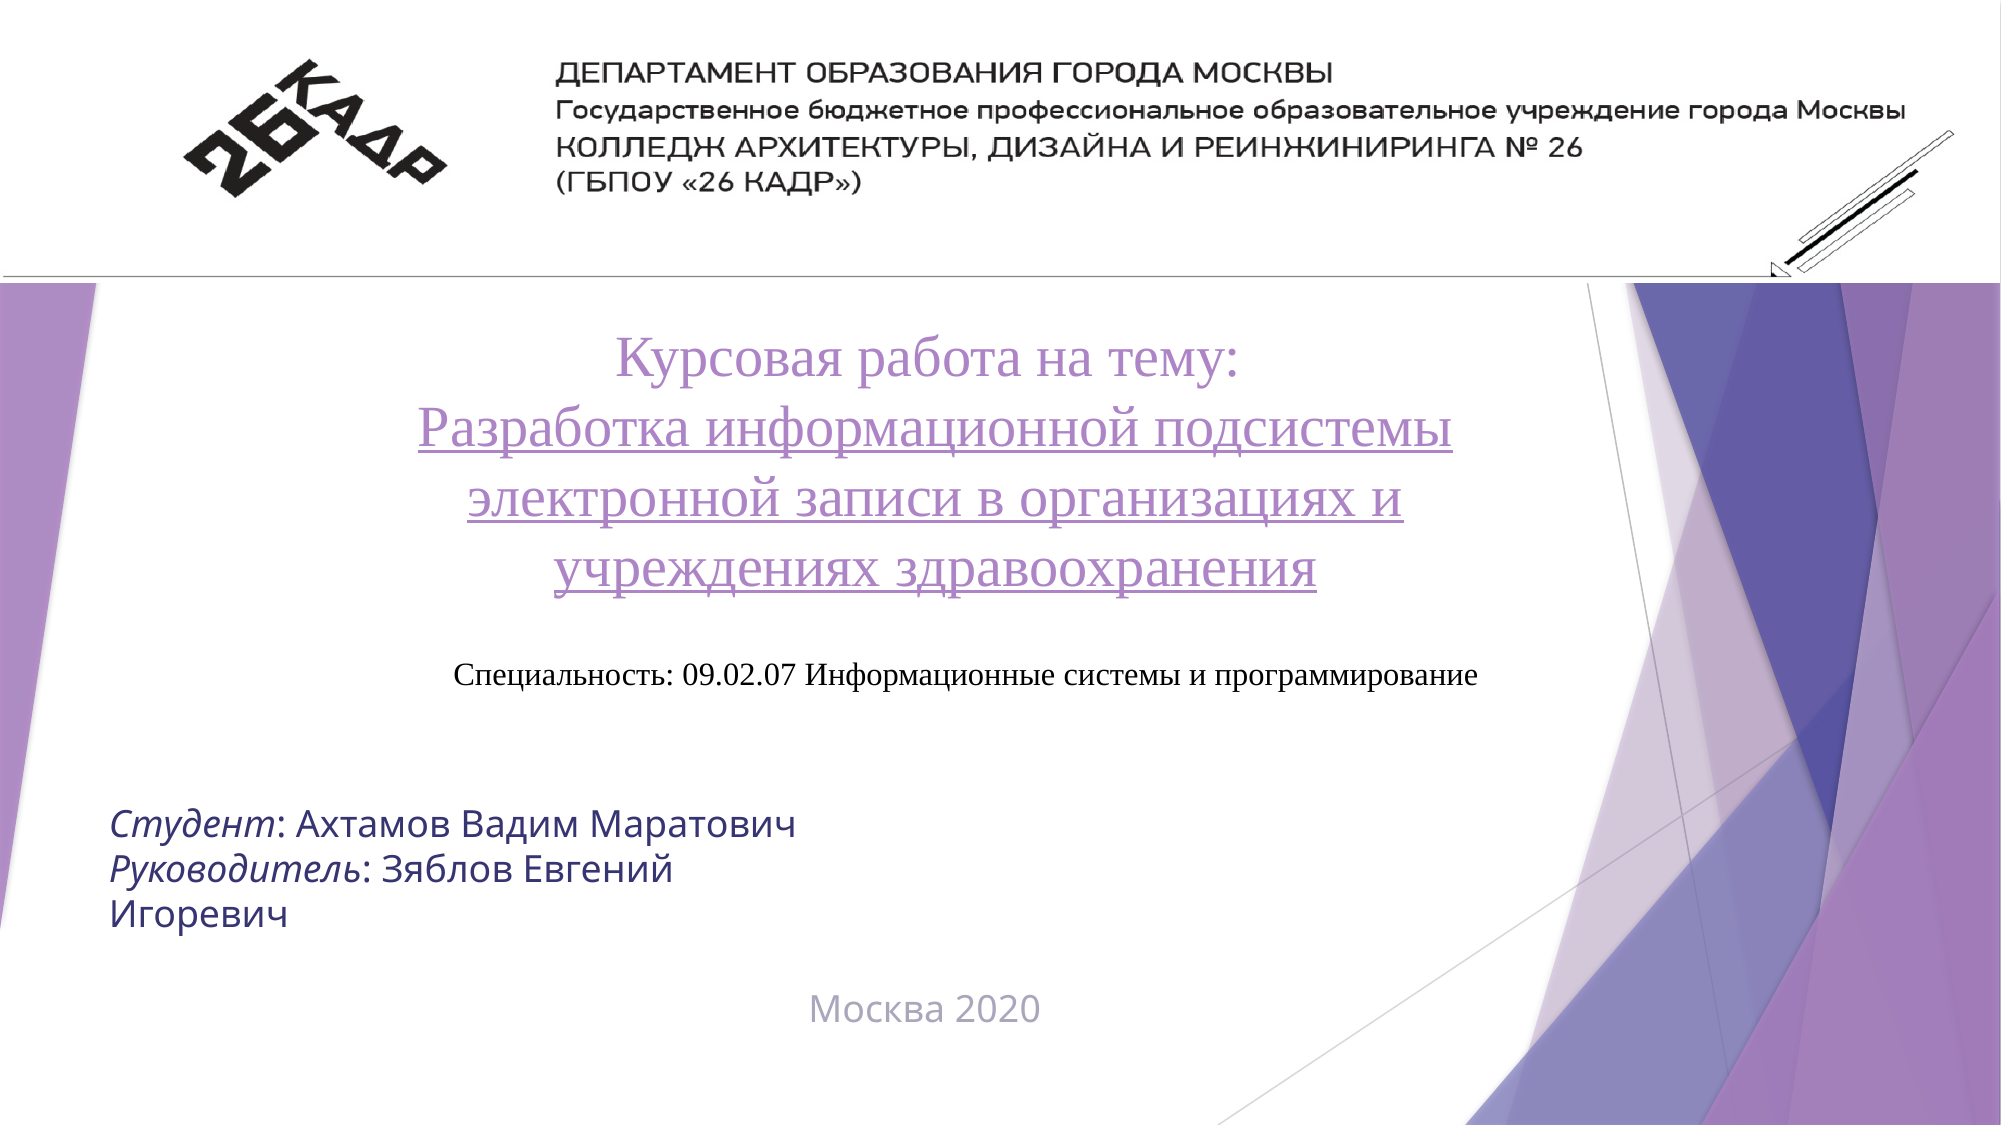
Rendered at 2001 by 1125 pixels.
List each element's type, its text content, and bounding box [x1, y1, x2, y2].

text_box Москва 2020 [793, 977, 1078, 1038]
title Курсовая работа на тему: Разработка информационной подсистемы электронной записи в организациях и учреждениях здравоохранения [301, 408, 1570, 666]
subtitle Специальность: 09.02.07 Информационные системы и программирование [412, 645, 1522, 730]
text_box Студент: Ахтамов Вадим Маратович Руководитель: Зяблов Евгений Игоревич [94, 792, 866, 942]
picture [0, 0, 2000, 283]
